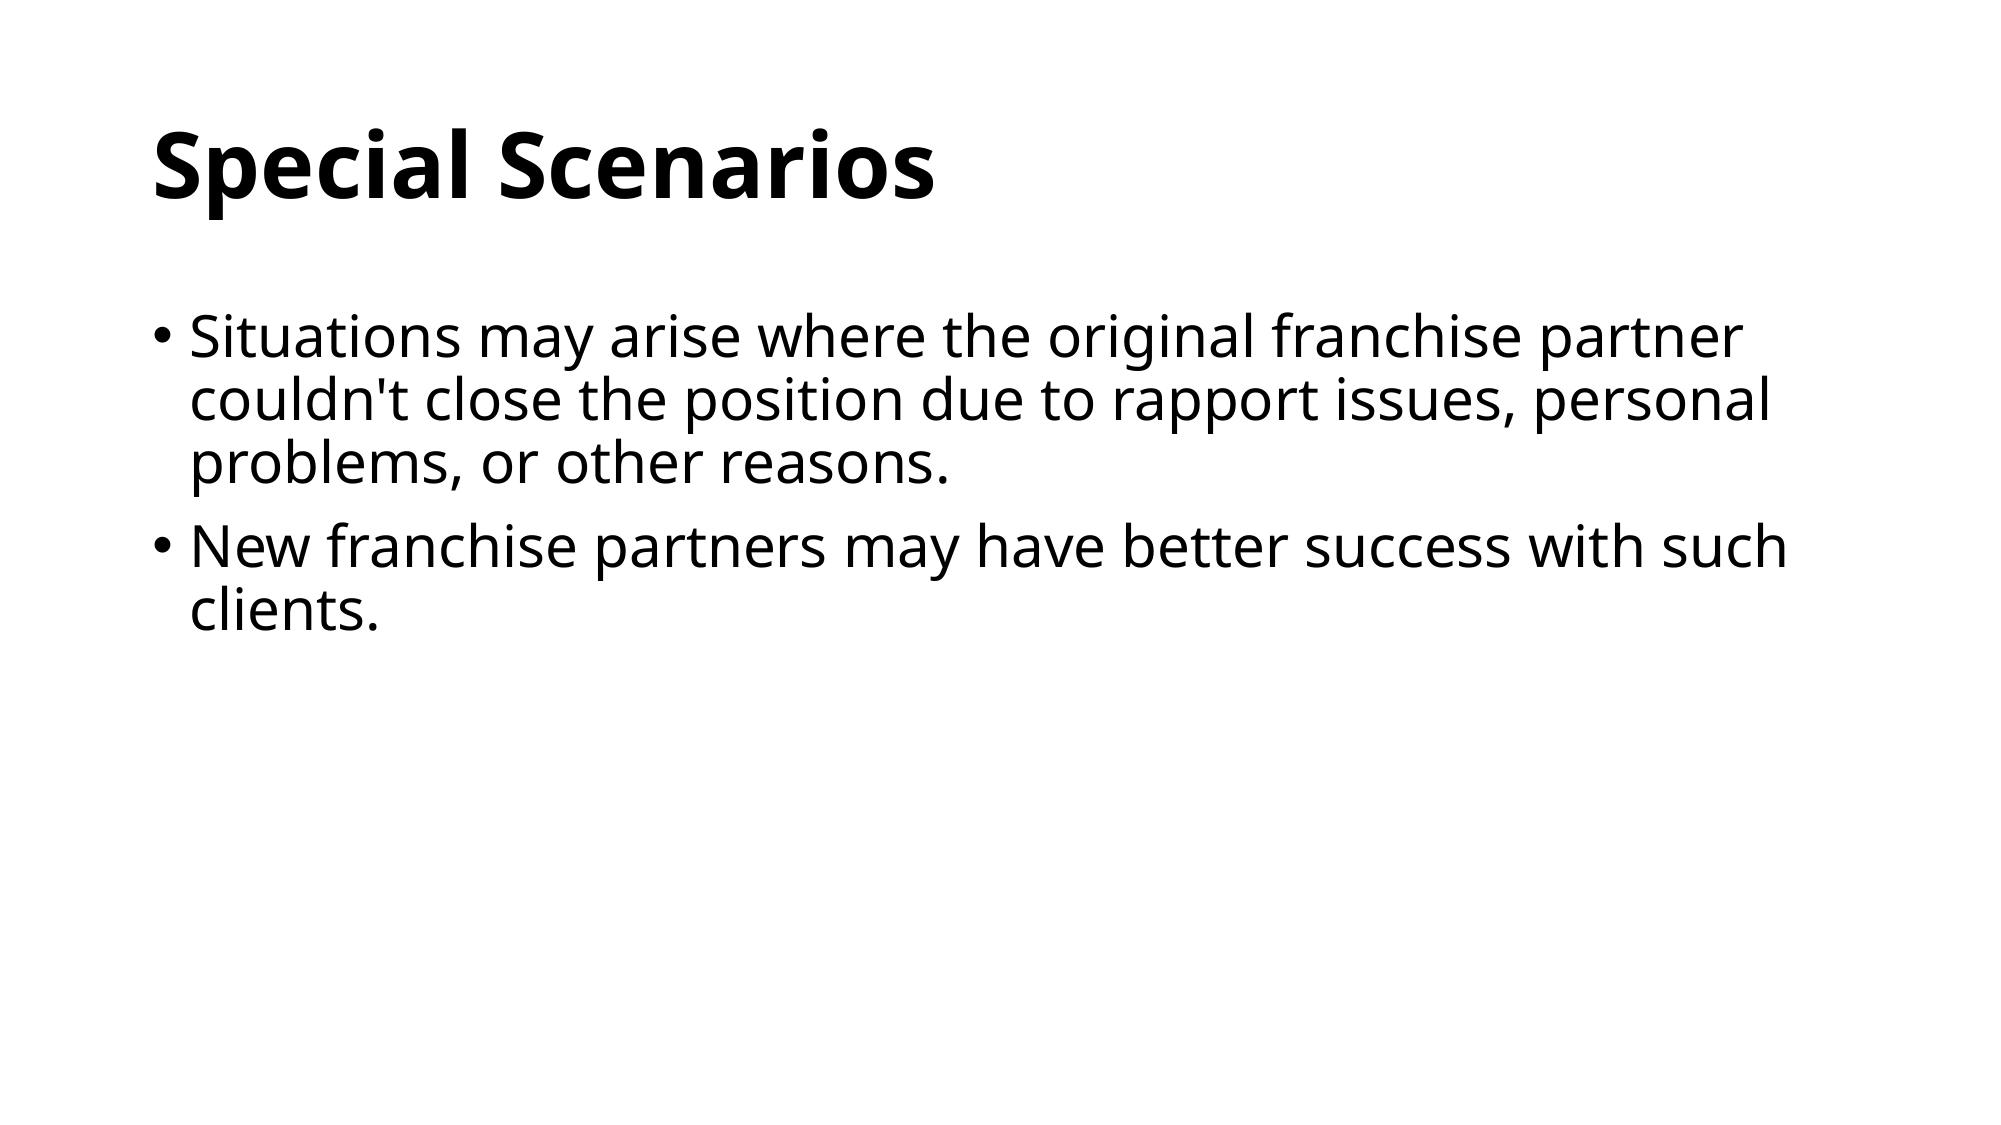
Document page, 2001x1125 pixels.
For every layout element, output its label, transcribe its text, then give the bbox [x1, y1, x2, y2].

title Special Scenarios [137, 59, 1863, 278]
list Situations may arise where the original franchise partner couldn't close the position due to rapport issues, personal problems, or other reasons. New franchise partners may have better success with such clients. [137, 299, 1863, 1014]
